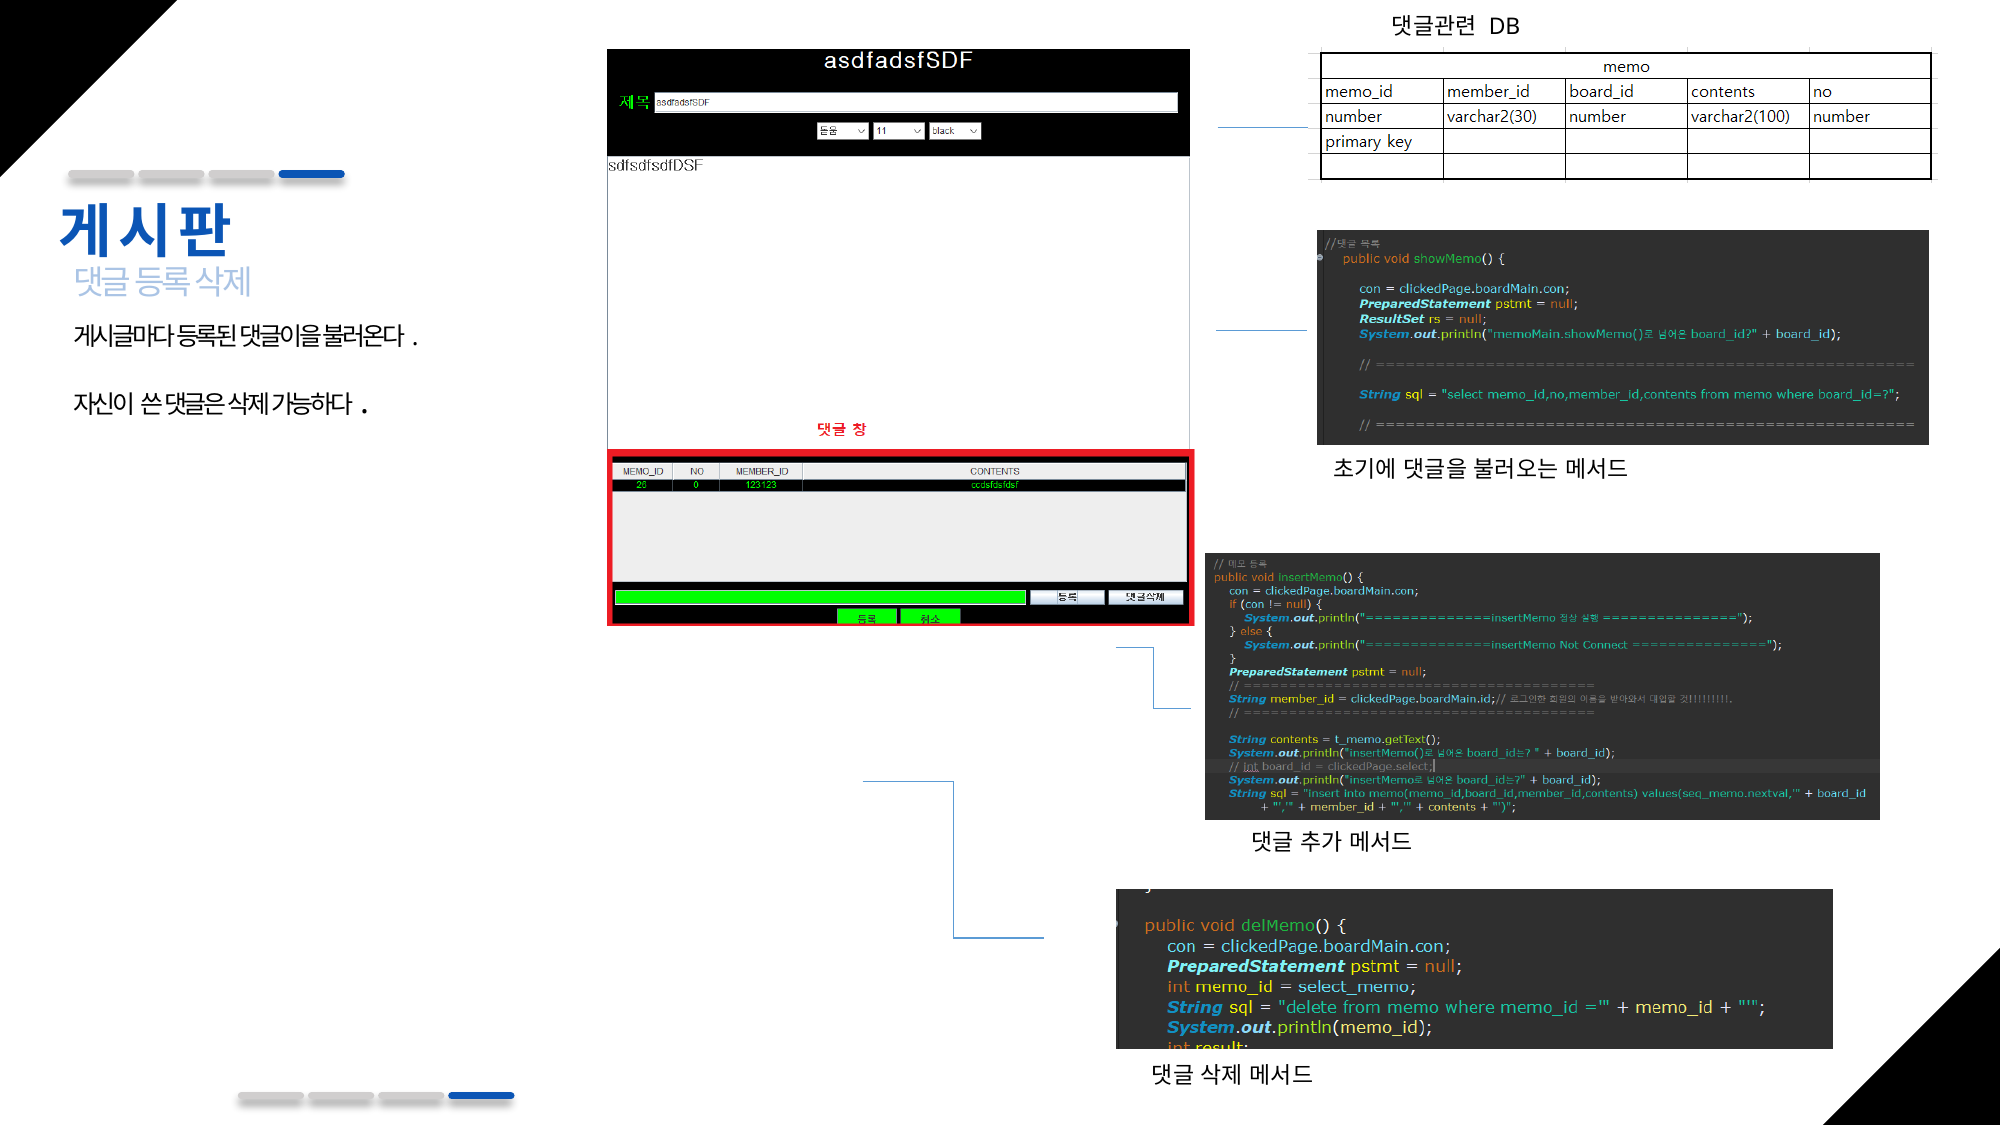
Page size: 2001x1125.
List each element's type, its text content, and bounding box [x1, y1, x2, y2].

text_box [862, 781, 1045, 938]
picture [607, 49, 1195, 626]
text_box 댓글관련 DB [1377, 4, 1783, 47]
text_box 댓글 삭제 메서드 [1137, 1052, 1543, 1096]
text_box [1115, 647, 1191, 709]
text_box 초기에 댓글을 불러오는 메서드 [1318, 447, 1725, 490]
picture [1115, 889, 1833, 1049]
text_box 댓글 등록 삭제 [58, 253, 503, 309]
text_box 댓글 추가 메서드 [1236, 821, 1642, 863]
picture [1308, 47, 1938, 183]
text_box 게시판 [44, 186, 247, 271]
picture [1205, 553, 1880, 821]
text_box 게시글마다 등록된 댓글이을 불러온다. 자신이 쓴 댓글은 삭제 가능하다. [58, 312, 503, 508]
picture [1317, 230, 1929, 445]
